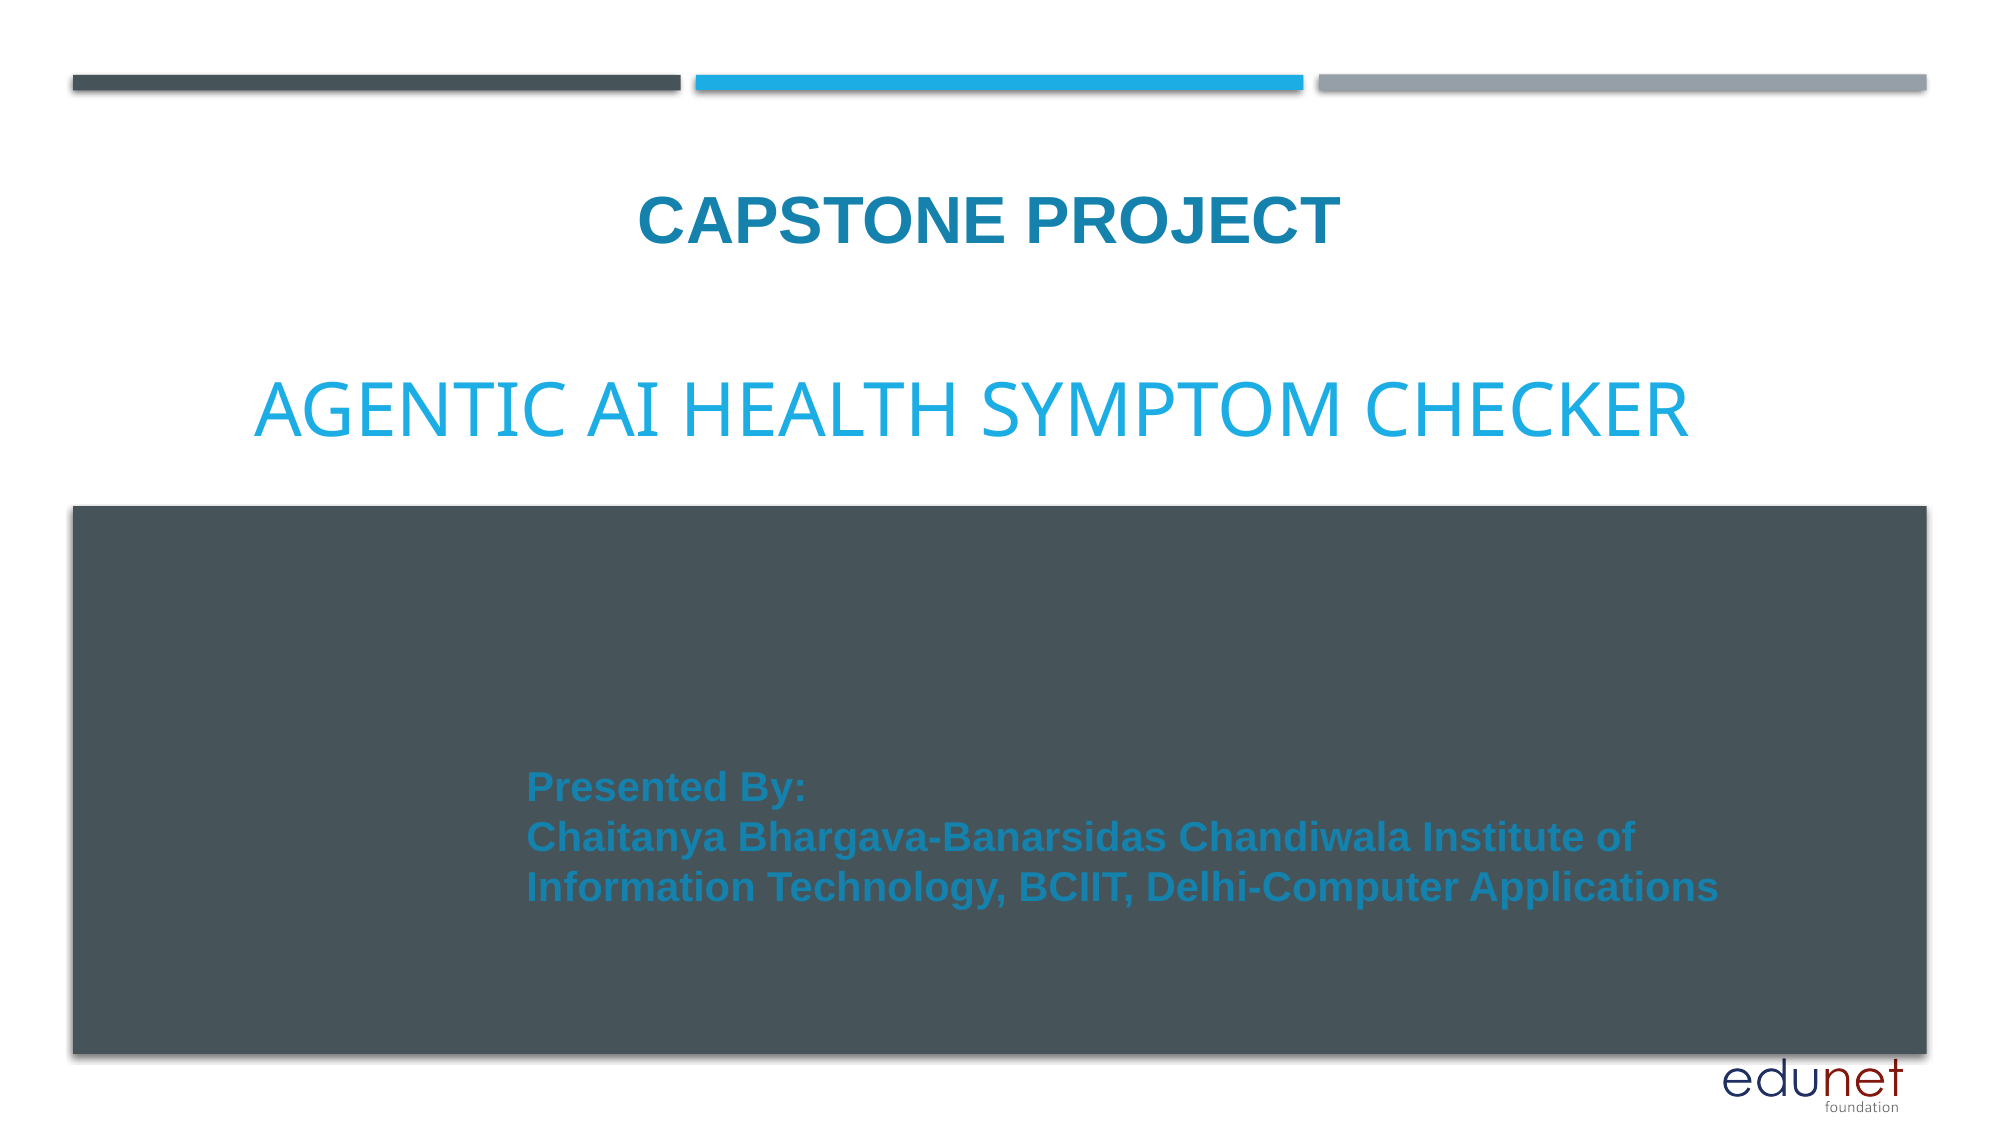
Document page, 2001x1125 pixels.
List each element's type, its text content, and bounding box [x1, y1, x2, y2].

picture [1719, 1056, 1905, 1116]
title Agentic AI Health Symptom Checker [222, 298, 1723, 460]
text_box Presented By: Chaitanya Bhargava-Banarsidas Chandiwala Institute of Information Technology, BCIIT, Delhi-Computer Applications [511, 752, 1821, 918]
text_box CAPSTONE PROJECT [0, 169, 2000, 265]
